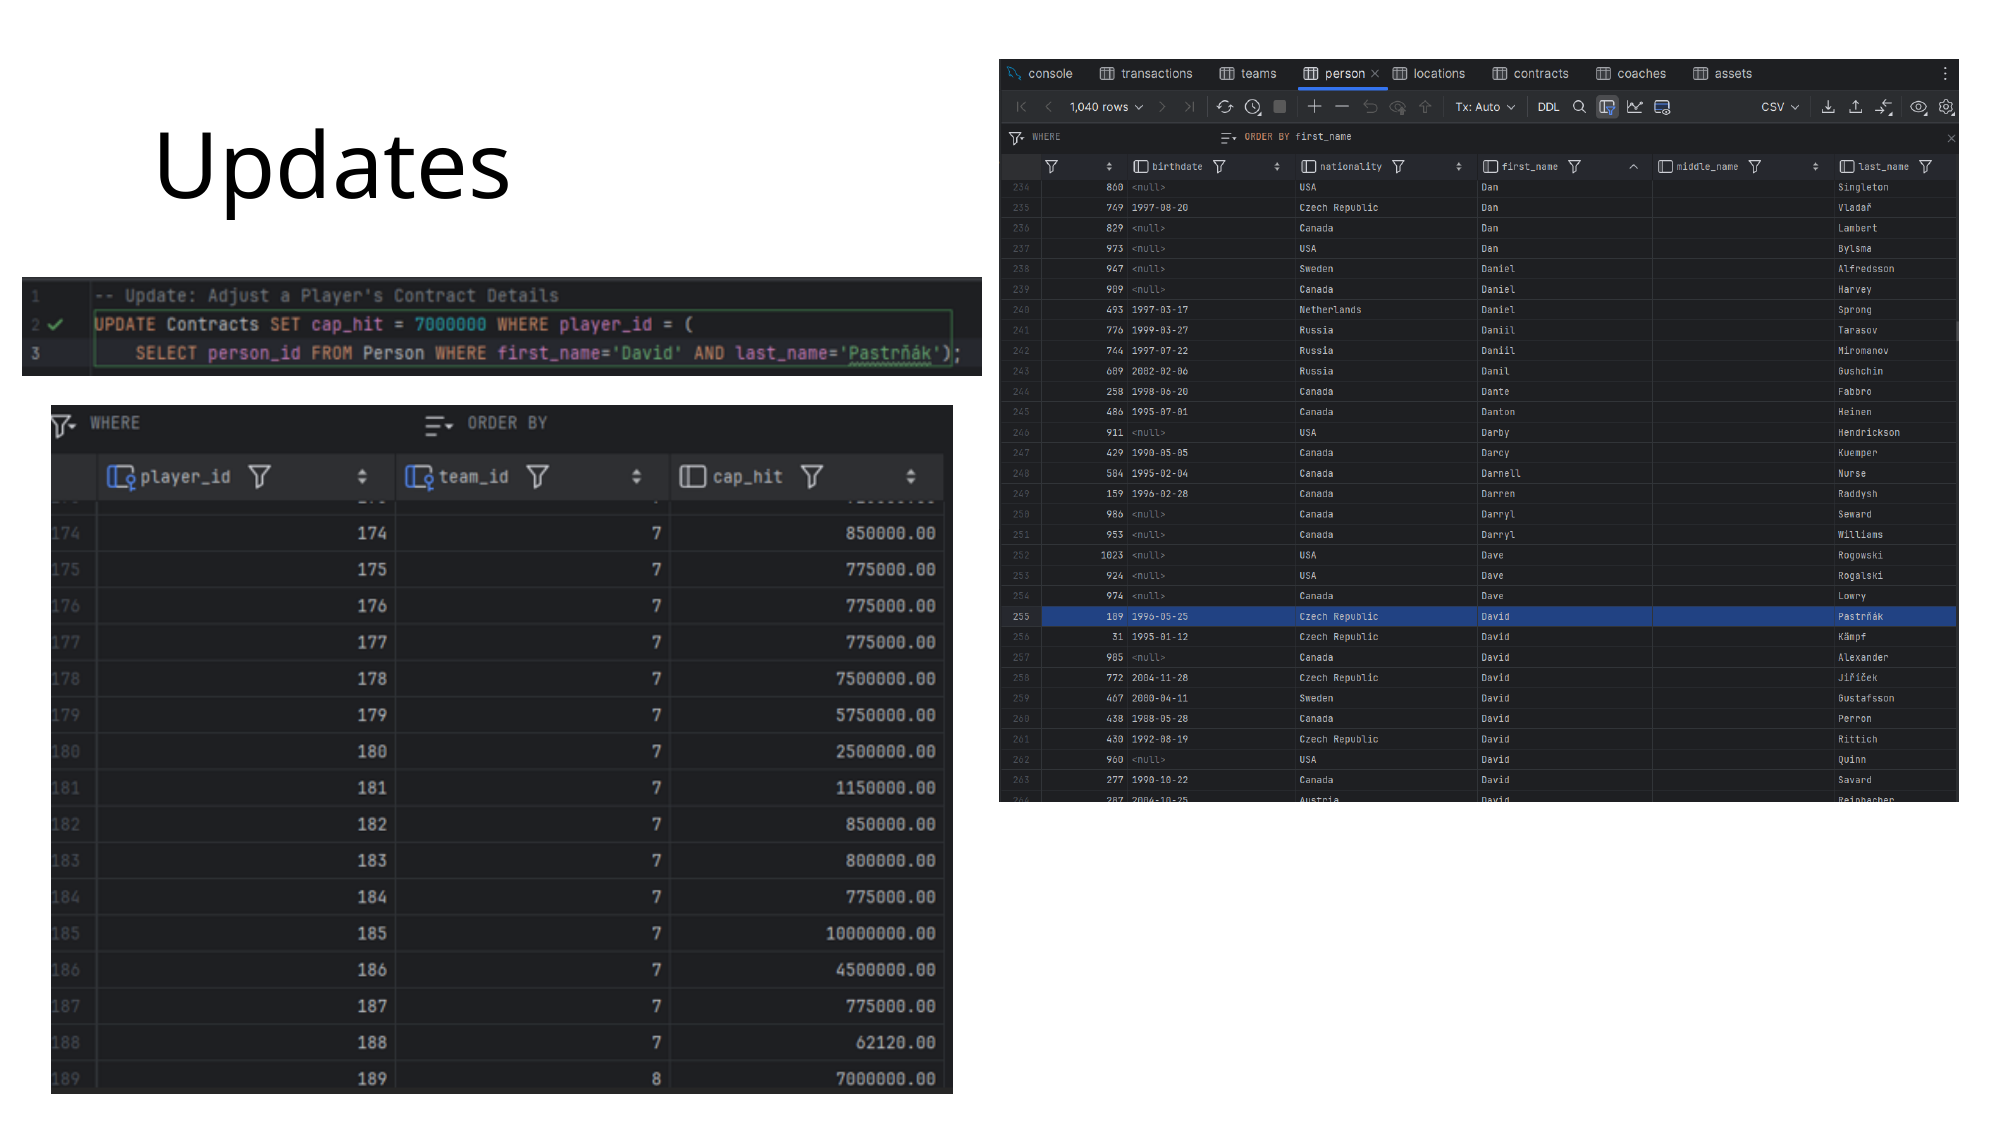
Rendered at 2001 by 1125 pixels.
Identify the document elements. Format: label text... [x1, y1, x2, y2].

title Updates [137, 59, 999, 278]
picture [999, 59, 1959, 803]
picture [22, 276, 982, 376]
picture [50, 405, 954, 1094]
